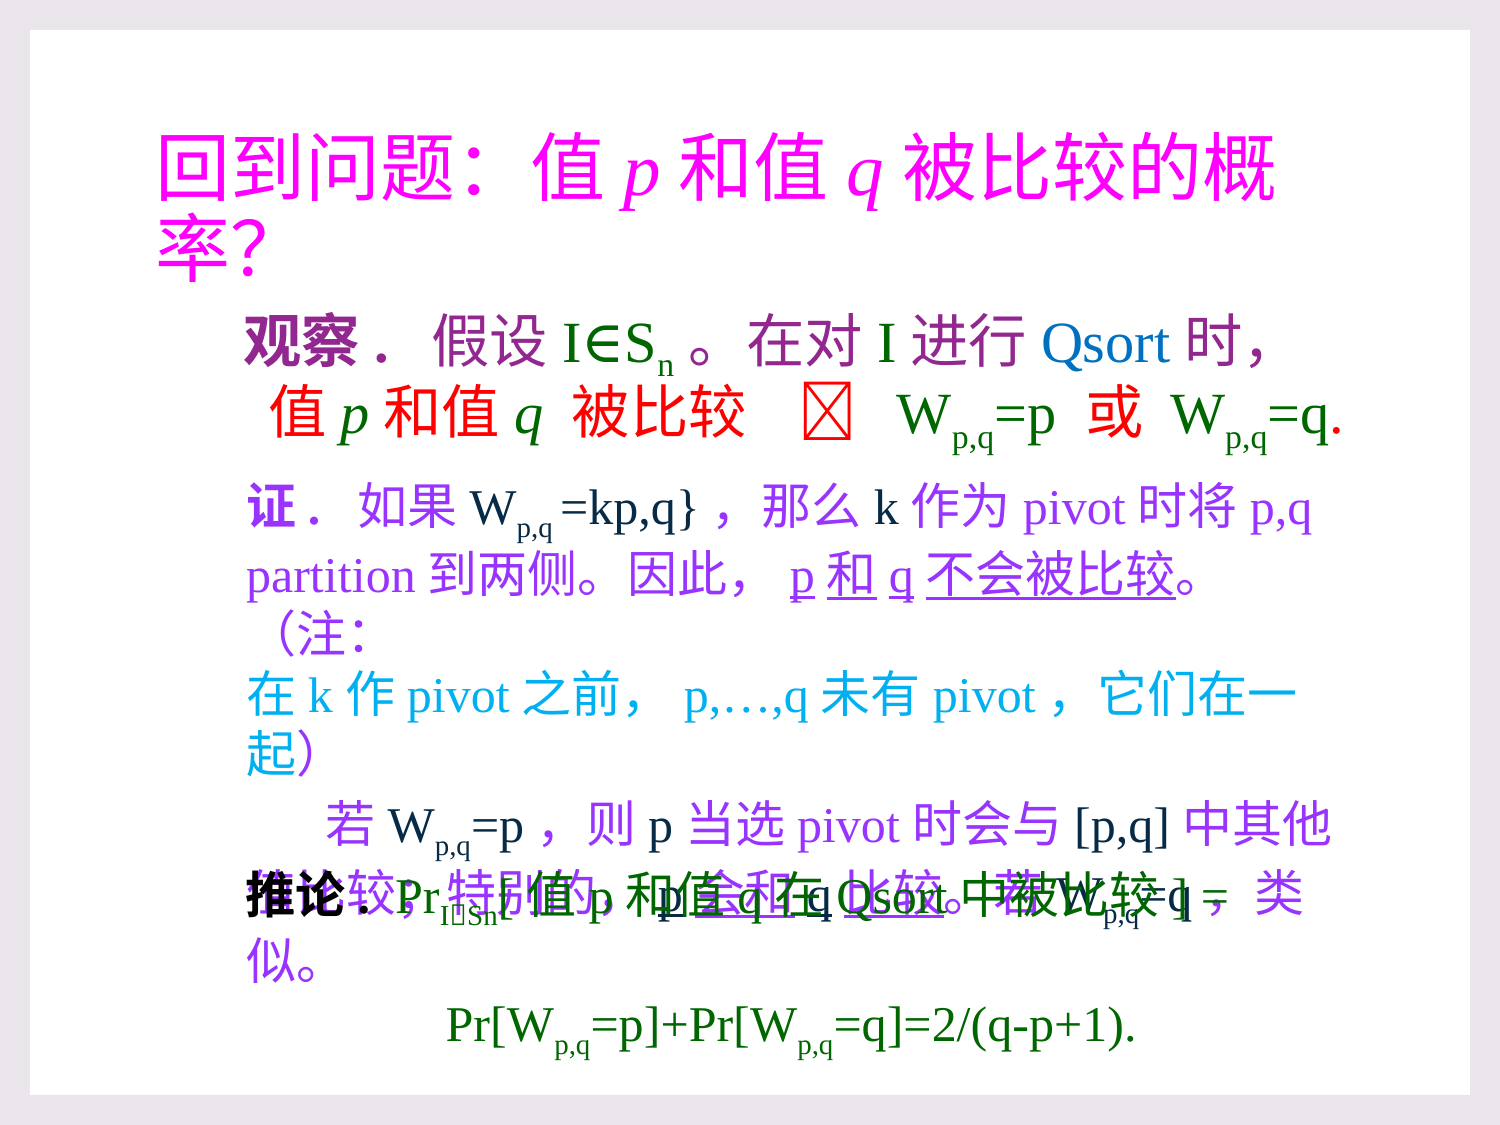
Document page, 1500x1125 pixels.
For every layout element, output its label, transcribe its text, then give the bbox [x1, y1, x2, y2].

text_box 推论. PrISn[值p和值q在Qsort中被比较] = Pr[Wp,q=p]+Pr[Wp,q=q]=2/(q-p+1). [231, 855, 1293, 1068]
list 观察. 假设I∈Sn。在对I进行Qsort时， 值p和值q 被比较  Wp,q=p 或 Wp,q=q. [188, 297, 1397, 455]
title 回到问题：值p和值q被比较的概率？ [140, 99, 1356, 323]
